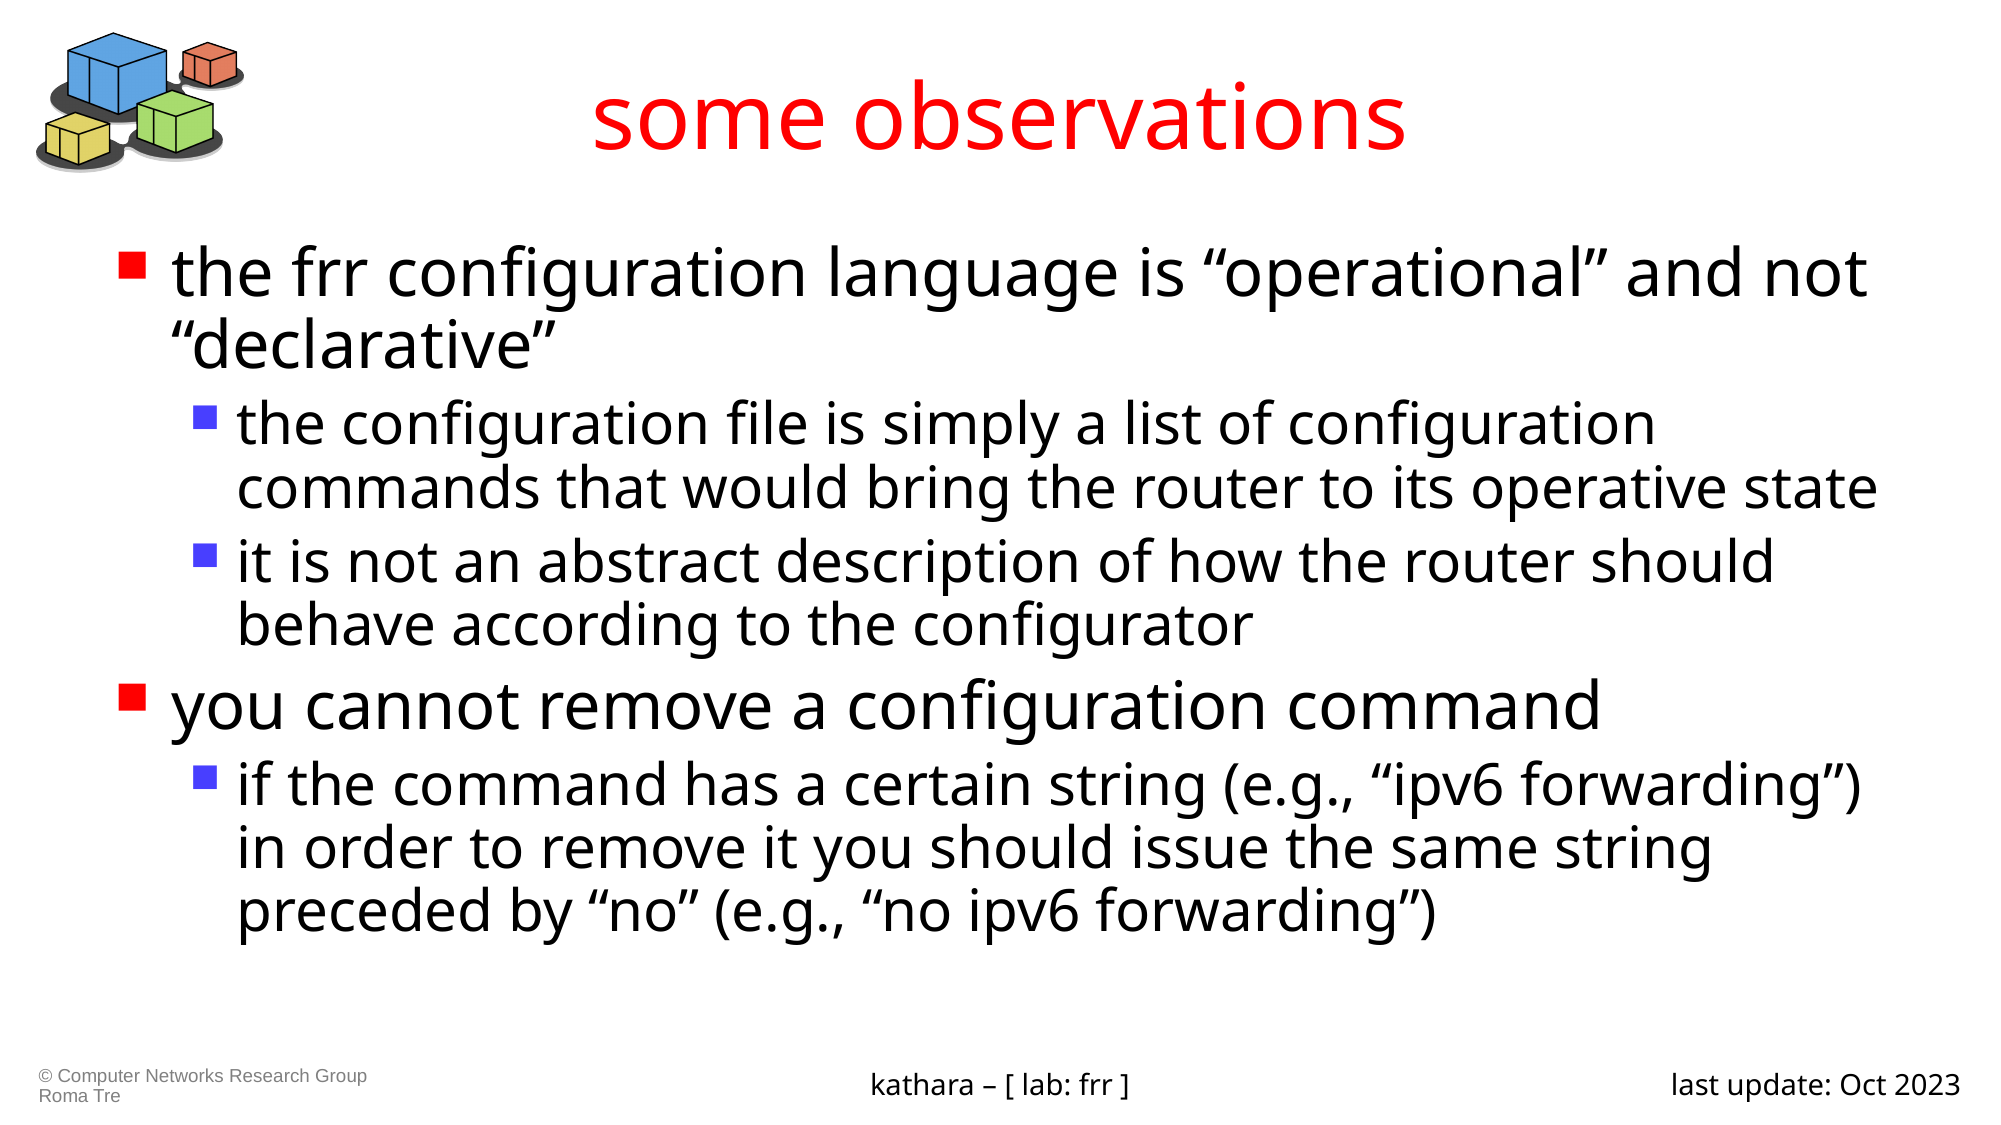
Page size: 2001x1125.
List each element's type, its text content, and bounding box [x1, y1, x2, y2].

title some observations [99, 19, 1900, 207]
picture [36, 32, 99, 173]
footer kathara – [ lab: frr ] [511, 1058, 1489, 1114]
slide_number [1519, 1058, 1977, 1114]
list the frr configuration language is “operational” and not “declarative” the configuration file is simply a list of configuration commands that would bring the router to its operative state it is not an abstract description of how the router should behave according to the configurator you cannot remove a configuration command if the command has a certain string (e.g., “ipv6 forwarding”) in order to remove it you should issue the same string preceded by “no” (e.g., “no ipv6 forwarding”) [99, 231, 1900, 1005]
